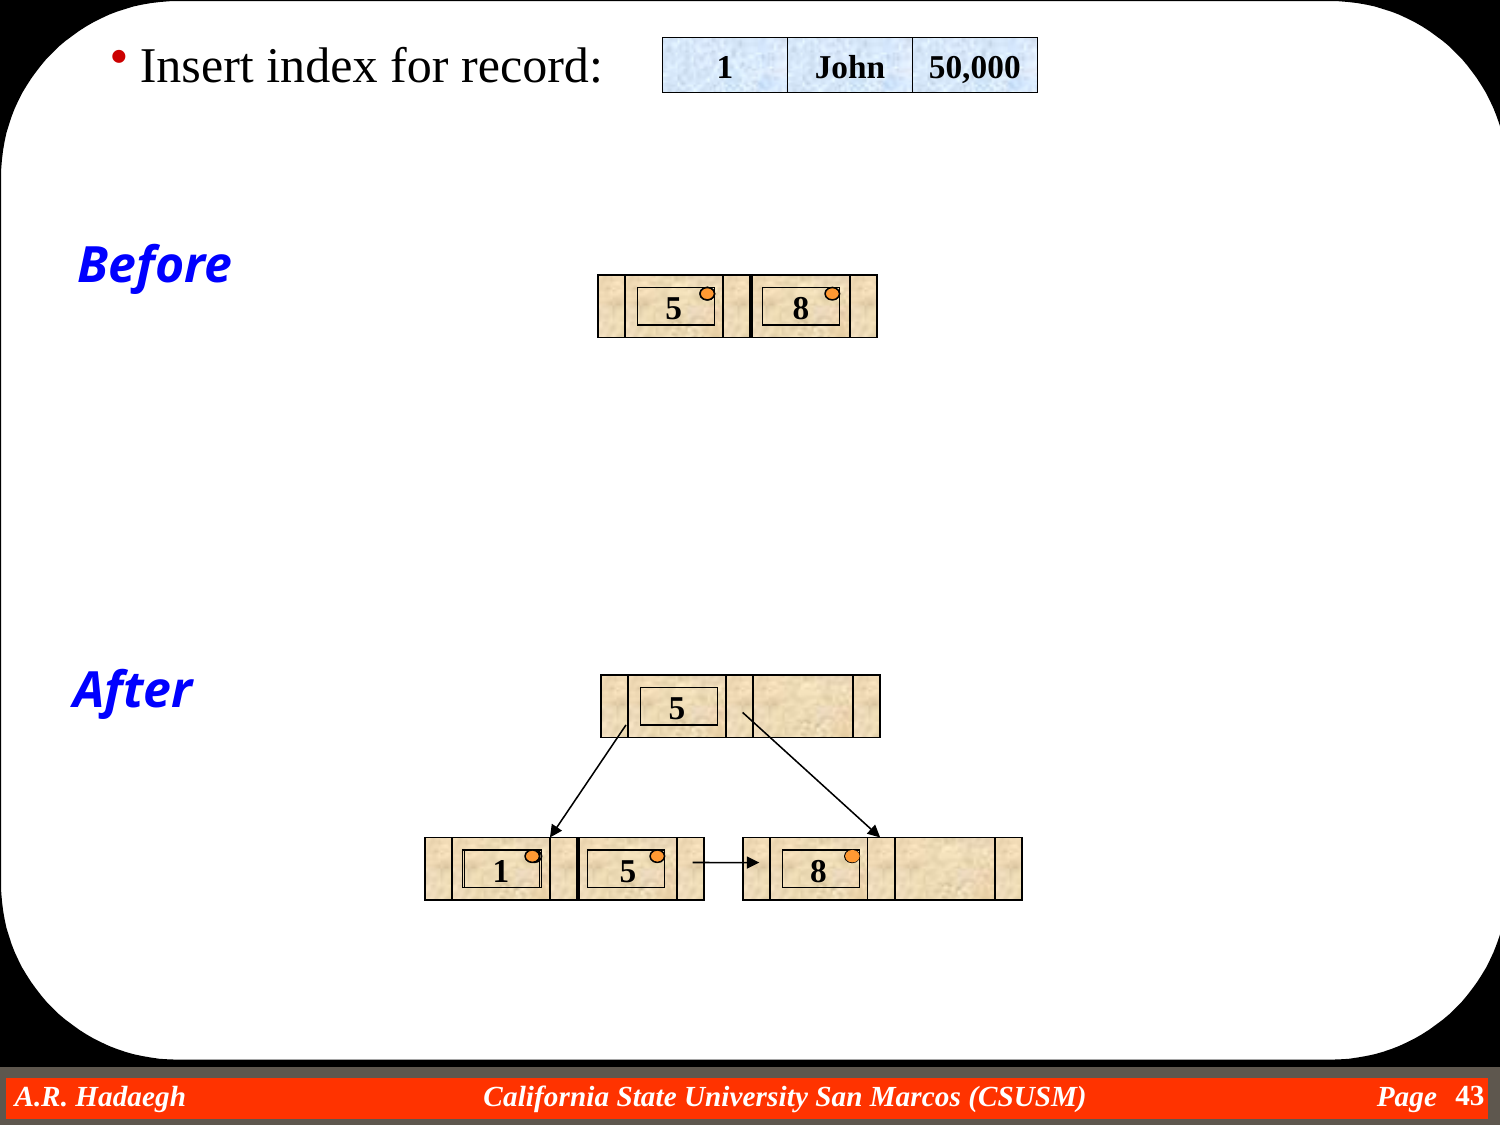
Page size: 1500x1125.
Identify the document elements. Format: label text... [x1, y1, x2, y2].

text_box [587, 849, 665, 888]
slide_number 43 [1387, 1068, 1500, 1125]
text_box [726, 674, 753, 738]
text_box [662, 37, 1038, 93]
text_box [782, 849, 860, 888]
text_box [853, 674, 881, 738]
text_box [601, 674, 629, 738]
text_box Before [63, 224, 248, 300]
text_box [597, 274, 878, 338]
text_box [549, 724, 627, 838]
text_box [742, 712, 881, 838]
text_box [994, 837, 1022, 900]
text_box 5 [629, 674, 726, 738]
text_box After [58, 649, 208, 725]
text_box 8 [770, 837, 867, 900]
text_box [640, 687, 718, 725]
text_box [894, 837, 994, 900]
text_box Insert index for record: [95, 25, 632, 101]
text_box [692, 856, 760, 869]
text_box 5 [579, 837, 677, 900]
text_box [677, 837, 705, 900]
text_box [637, 287, 715, 326]
text_box [867, 837, 894, 900]
text_box [860, 849, 865, 888]
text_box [762, 287, 840, 326]
text_box [425, 837, 453, 900]
text_box 1 [453, 837, 549, 900]
text_box [742, 837, 770, 900]
text_box [753, 674, 853, 738]
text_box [462, 849, 540, 888]
text_box [549, 837, 577, 900]
